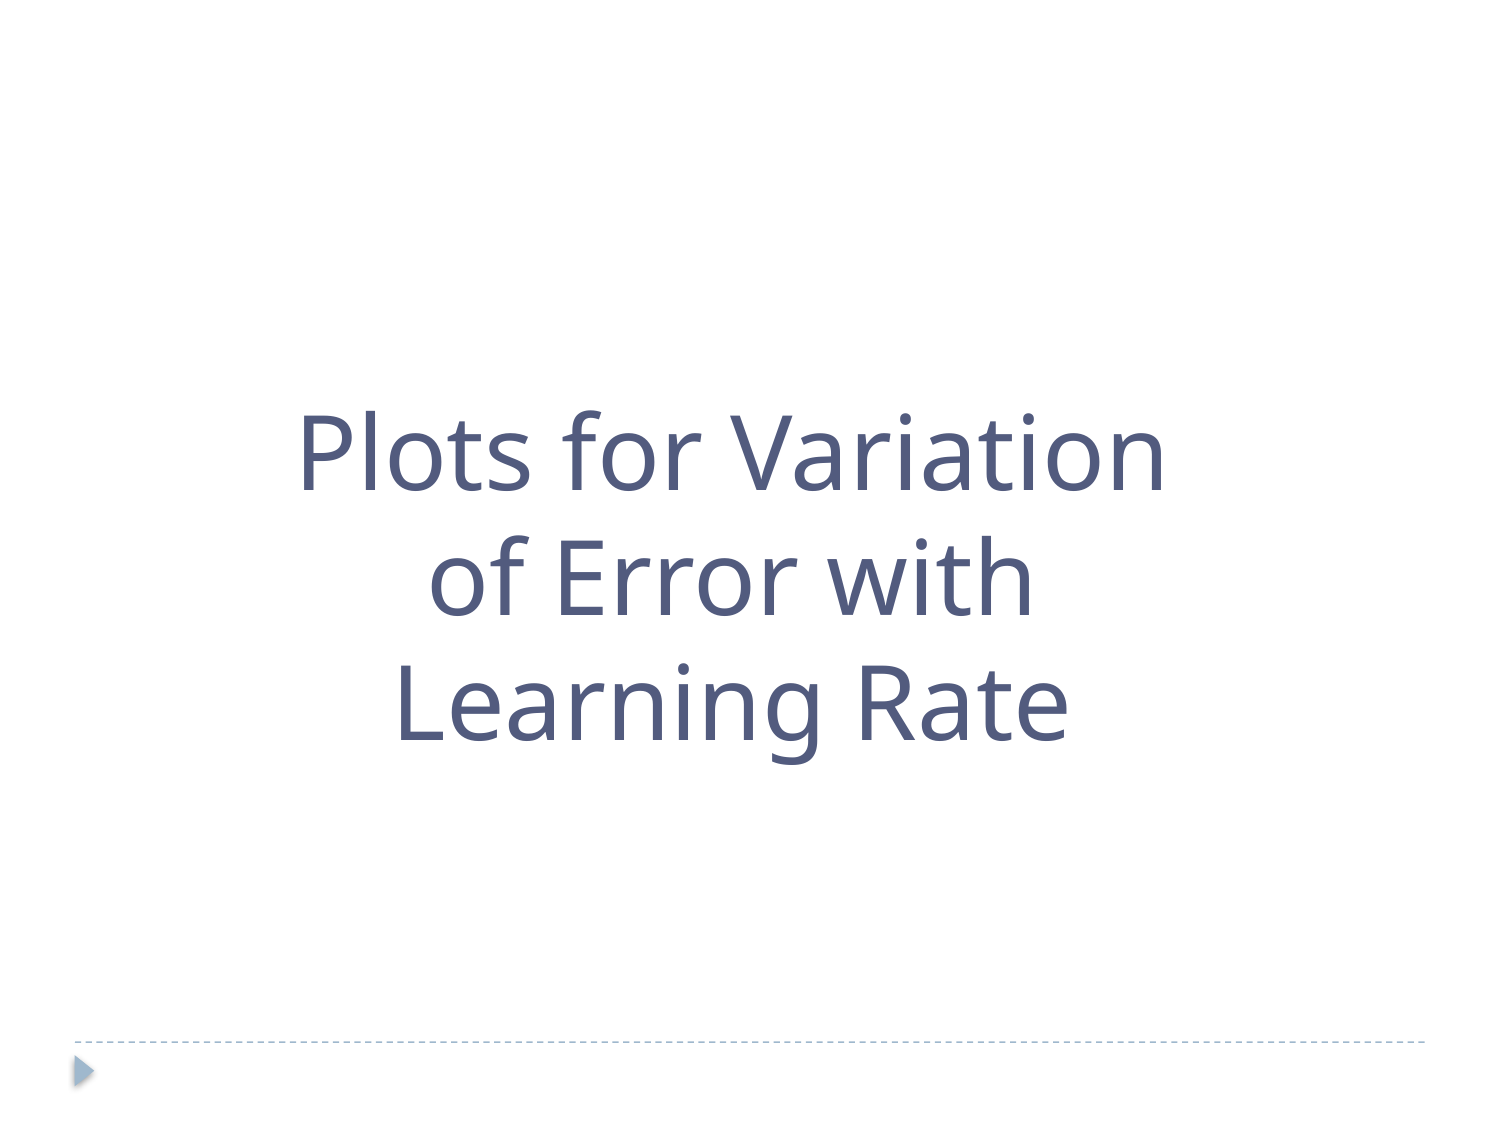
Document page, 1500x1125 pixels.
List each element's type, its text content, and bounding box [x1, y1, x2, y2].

text_box Plots for Variation of Error with Learning Rate [230, 379, 1235, 769]
